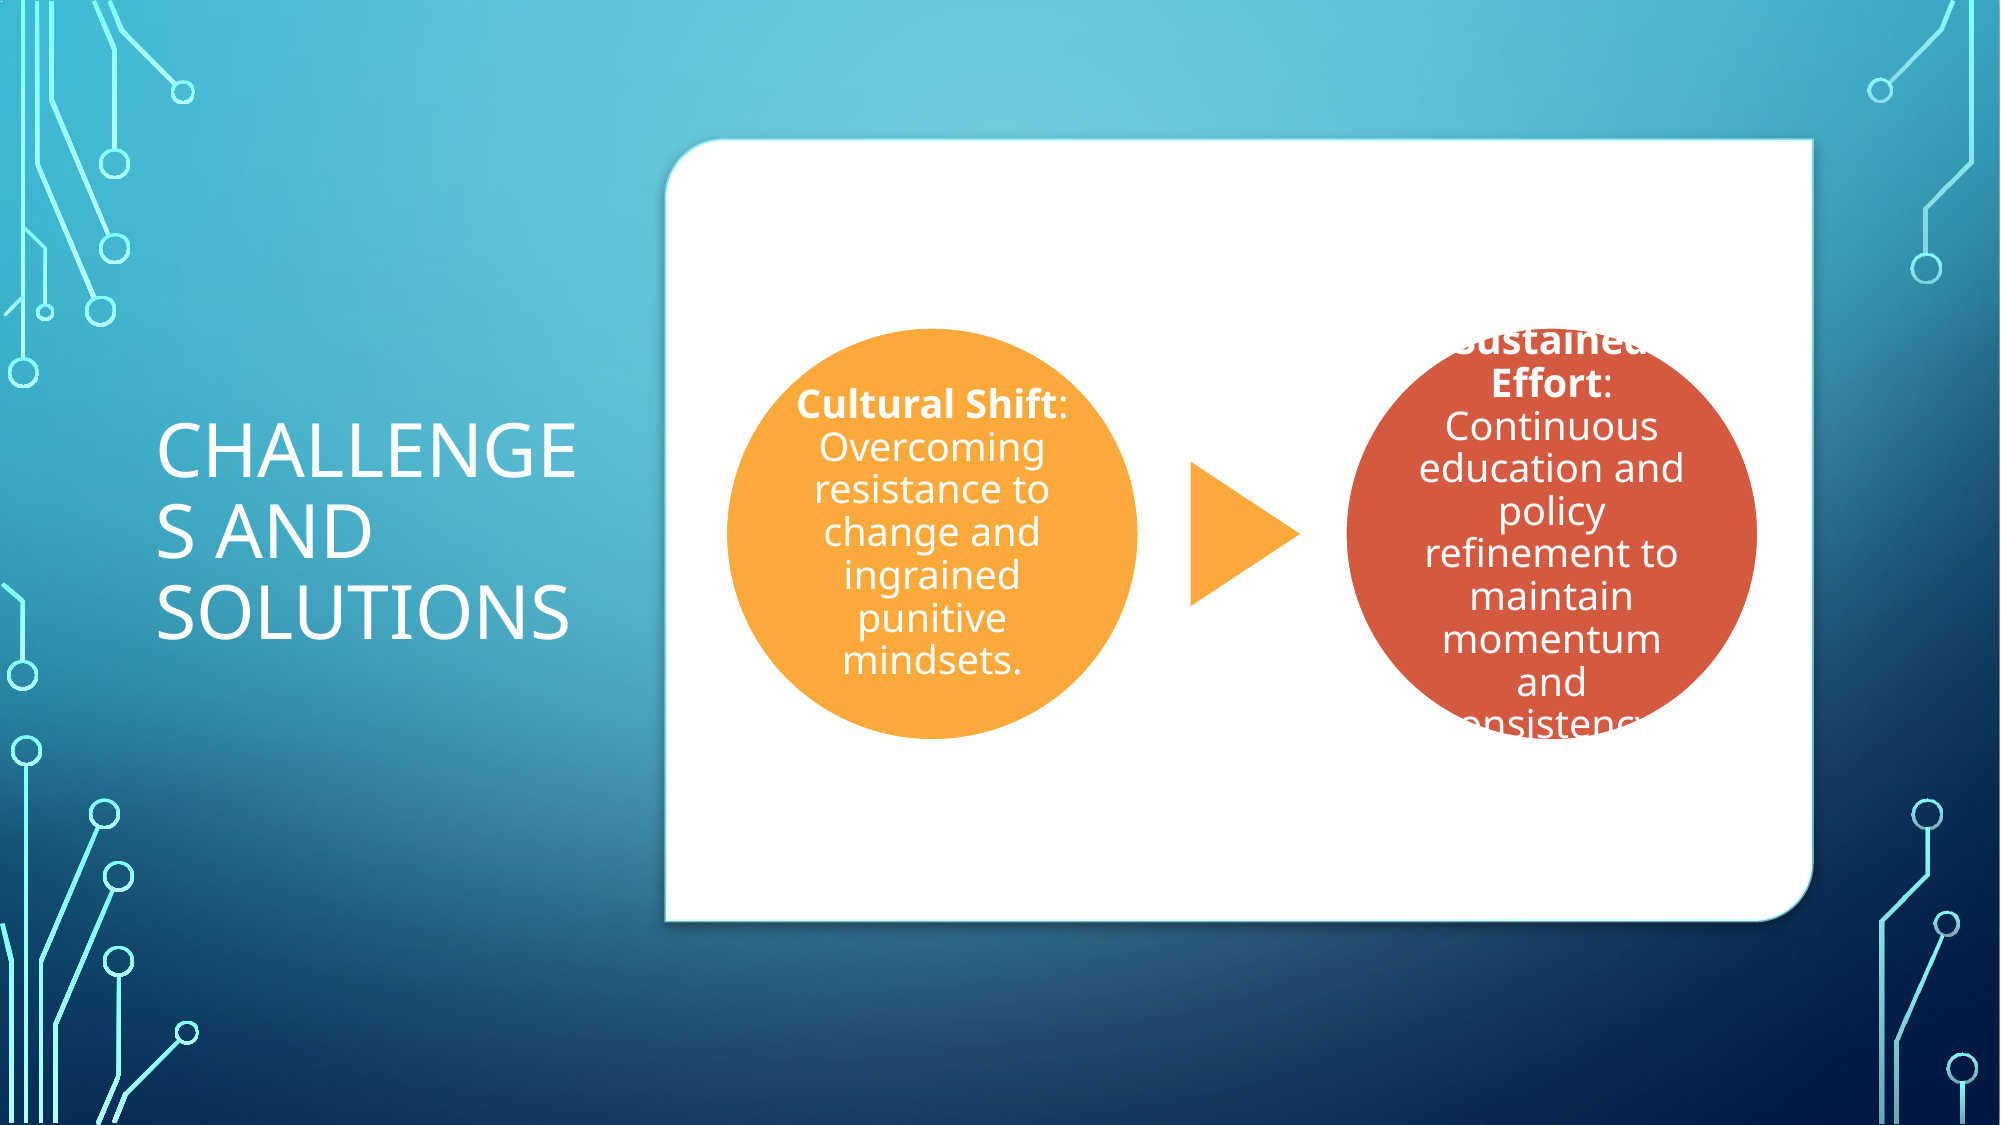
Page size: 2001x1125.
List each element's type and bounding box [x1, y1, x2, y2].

text_box [0, 0, 201, 1125]
picture [201, 0, 2000, 1125]
text_box [1866, 0, 1978, 1124]
list [725, 205, 1759, 863]
